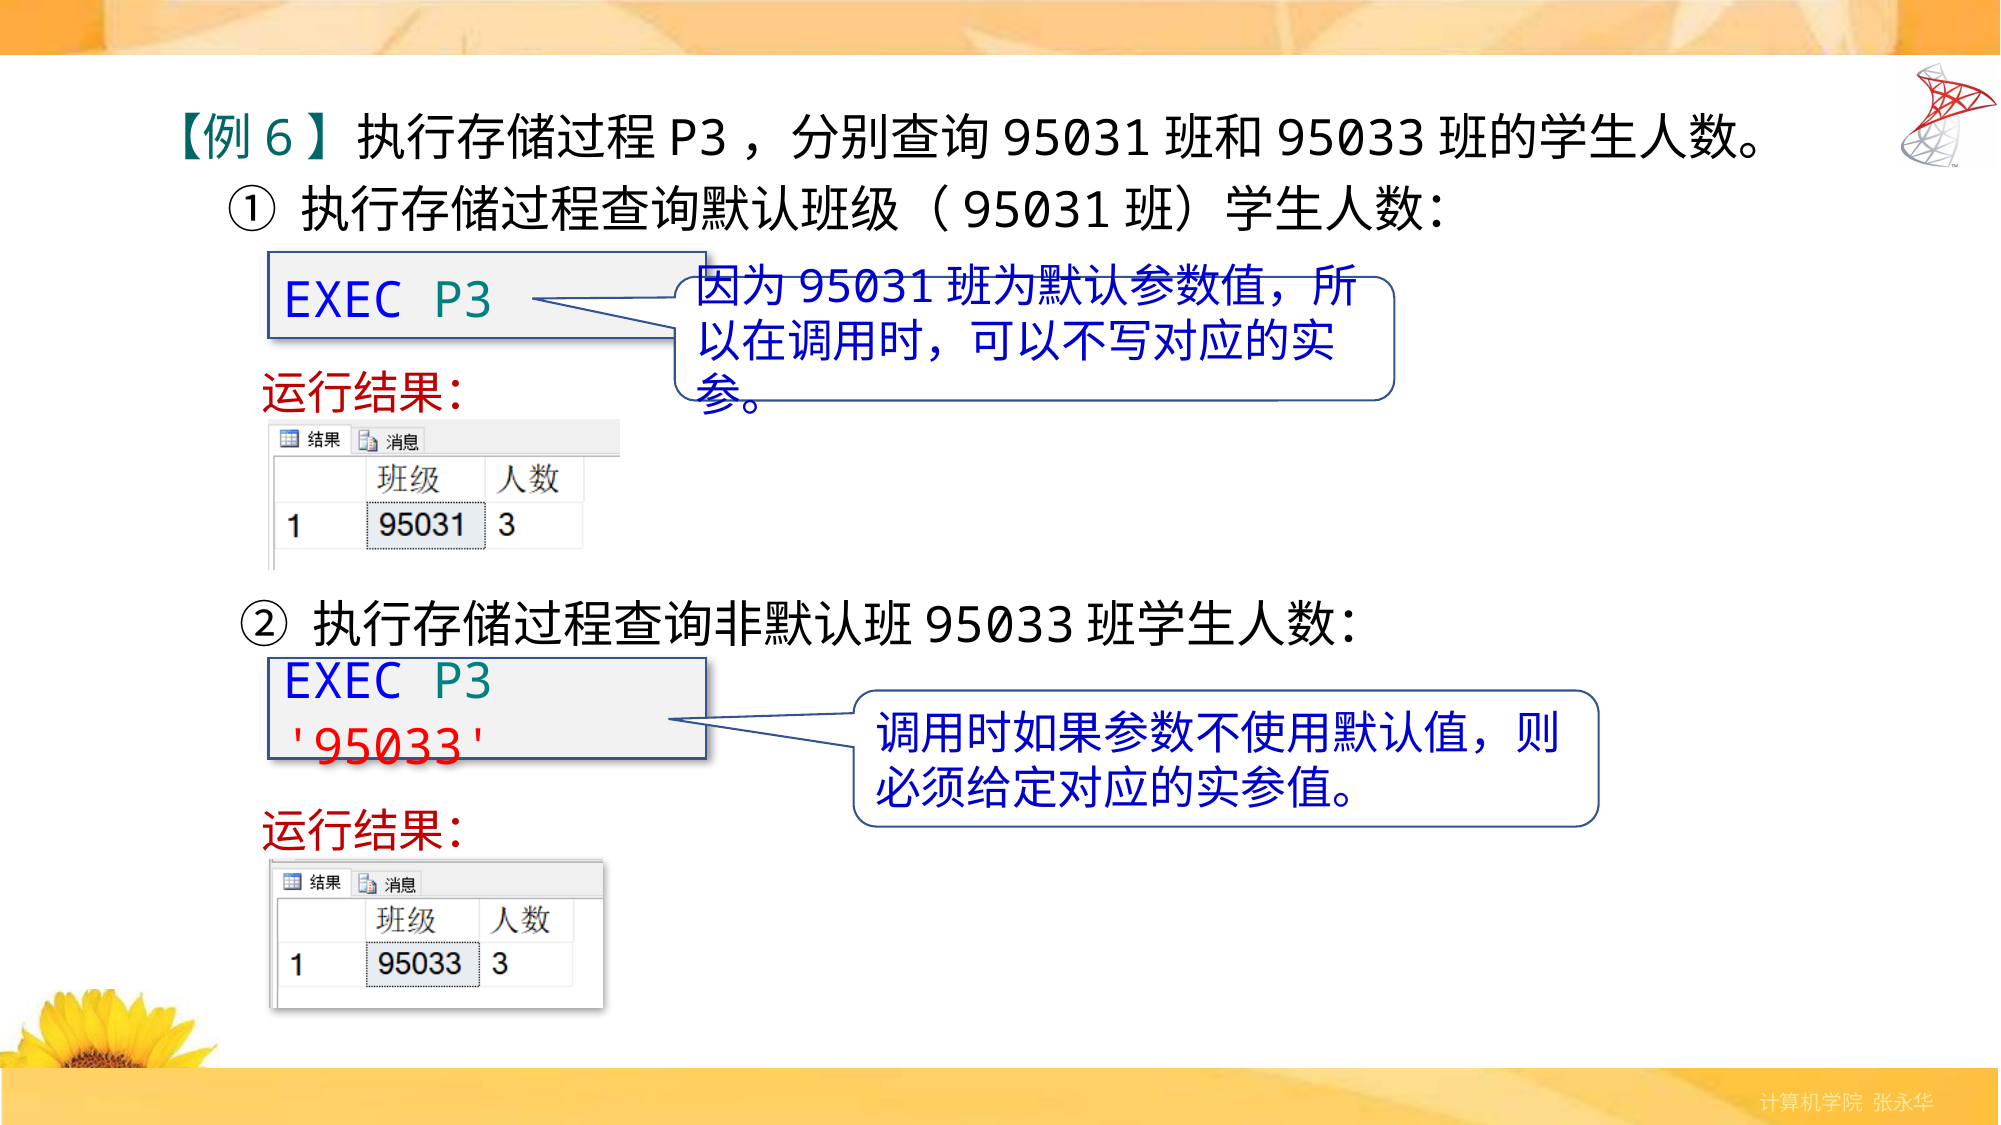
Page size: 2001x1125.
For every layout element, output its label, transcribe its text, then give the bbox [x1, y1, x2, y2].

picture [268, 859, 603, 1008]
picture [268, 419, 620, 570]
text_box 调用时如果参数不使用默认值，则必须给定对应的实参值。 [668, 689, 1600, 828]
picture [0, 989, 1998, 1125]
text_box EXEC P3 '95033' [267, 657, 707, 760]
list 【例6】执行存储过程P3，分别查询95031班和95033班的学生人数。 ① 执行存储过程查询默认班级（95031班）学生人数： 运行结果： ② 执行存储过程查询非默认班95033班学生人数： 运行结果： [137, 85, 1848, 1007]
text_box EXEC P3 [267, 251, 707, 339]
picture [0, 0, 2001, 55]
text_box 因为95031班为默认参数值，所以在调用时，可以不写对应的实参。 [532, 275, 1396, 402]
picture [1901, 62, 1997, 169]
